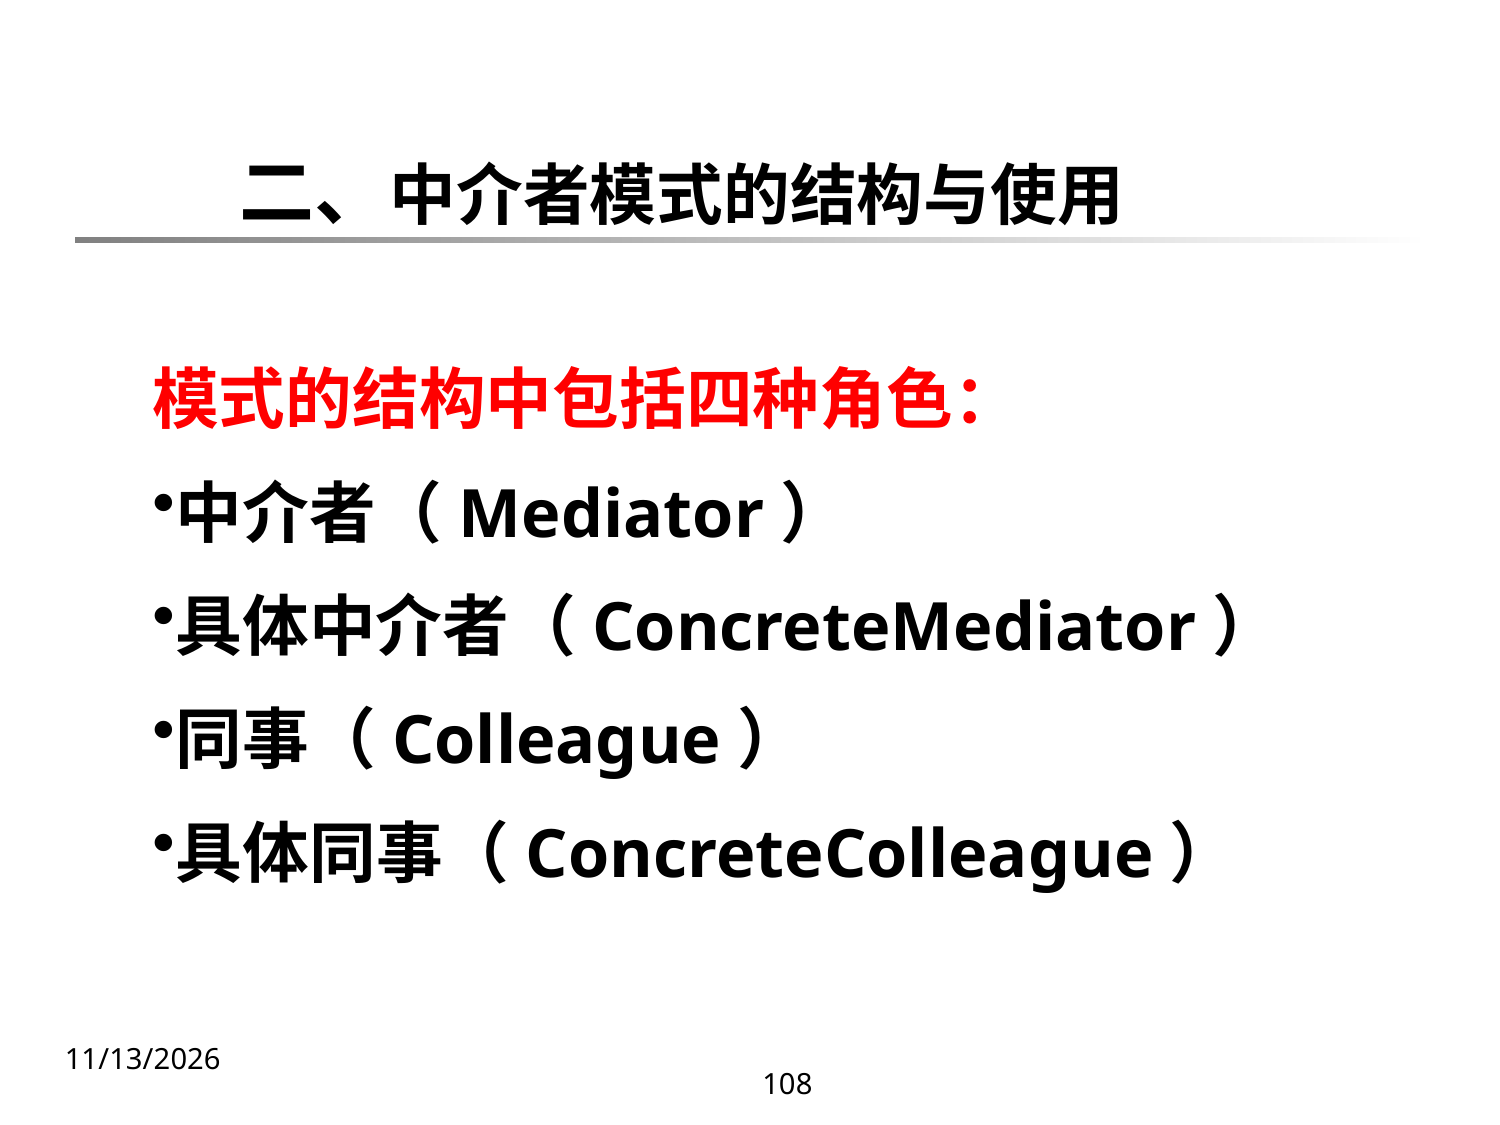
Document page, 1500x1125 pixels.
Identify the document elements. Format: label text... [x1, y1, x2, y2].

text_box [549, 1037, 1025, 1113]
text_box [75, 237, 1425, 243]
text_box 模式的结构中包括四种角色： 中介者（Mediator） 具体中介者（ConcreteMediator） 同事（Colleague） 具体同事（ConcreteColleague） [137, 349, 1388, 898]
text_box [49, 1012, 363, 1088]
subtitle 二、中介者模式的结构与使用 [224, 137, 1188, 237]
